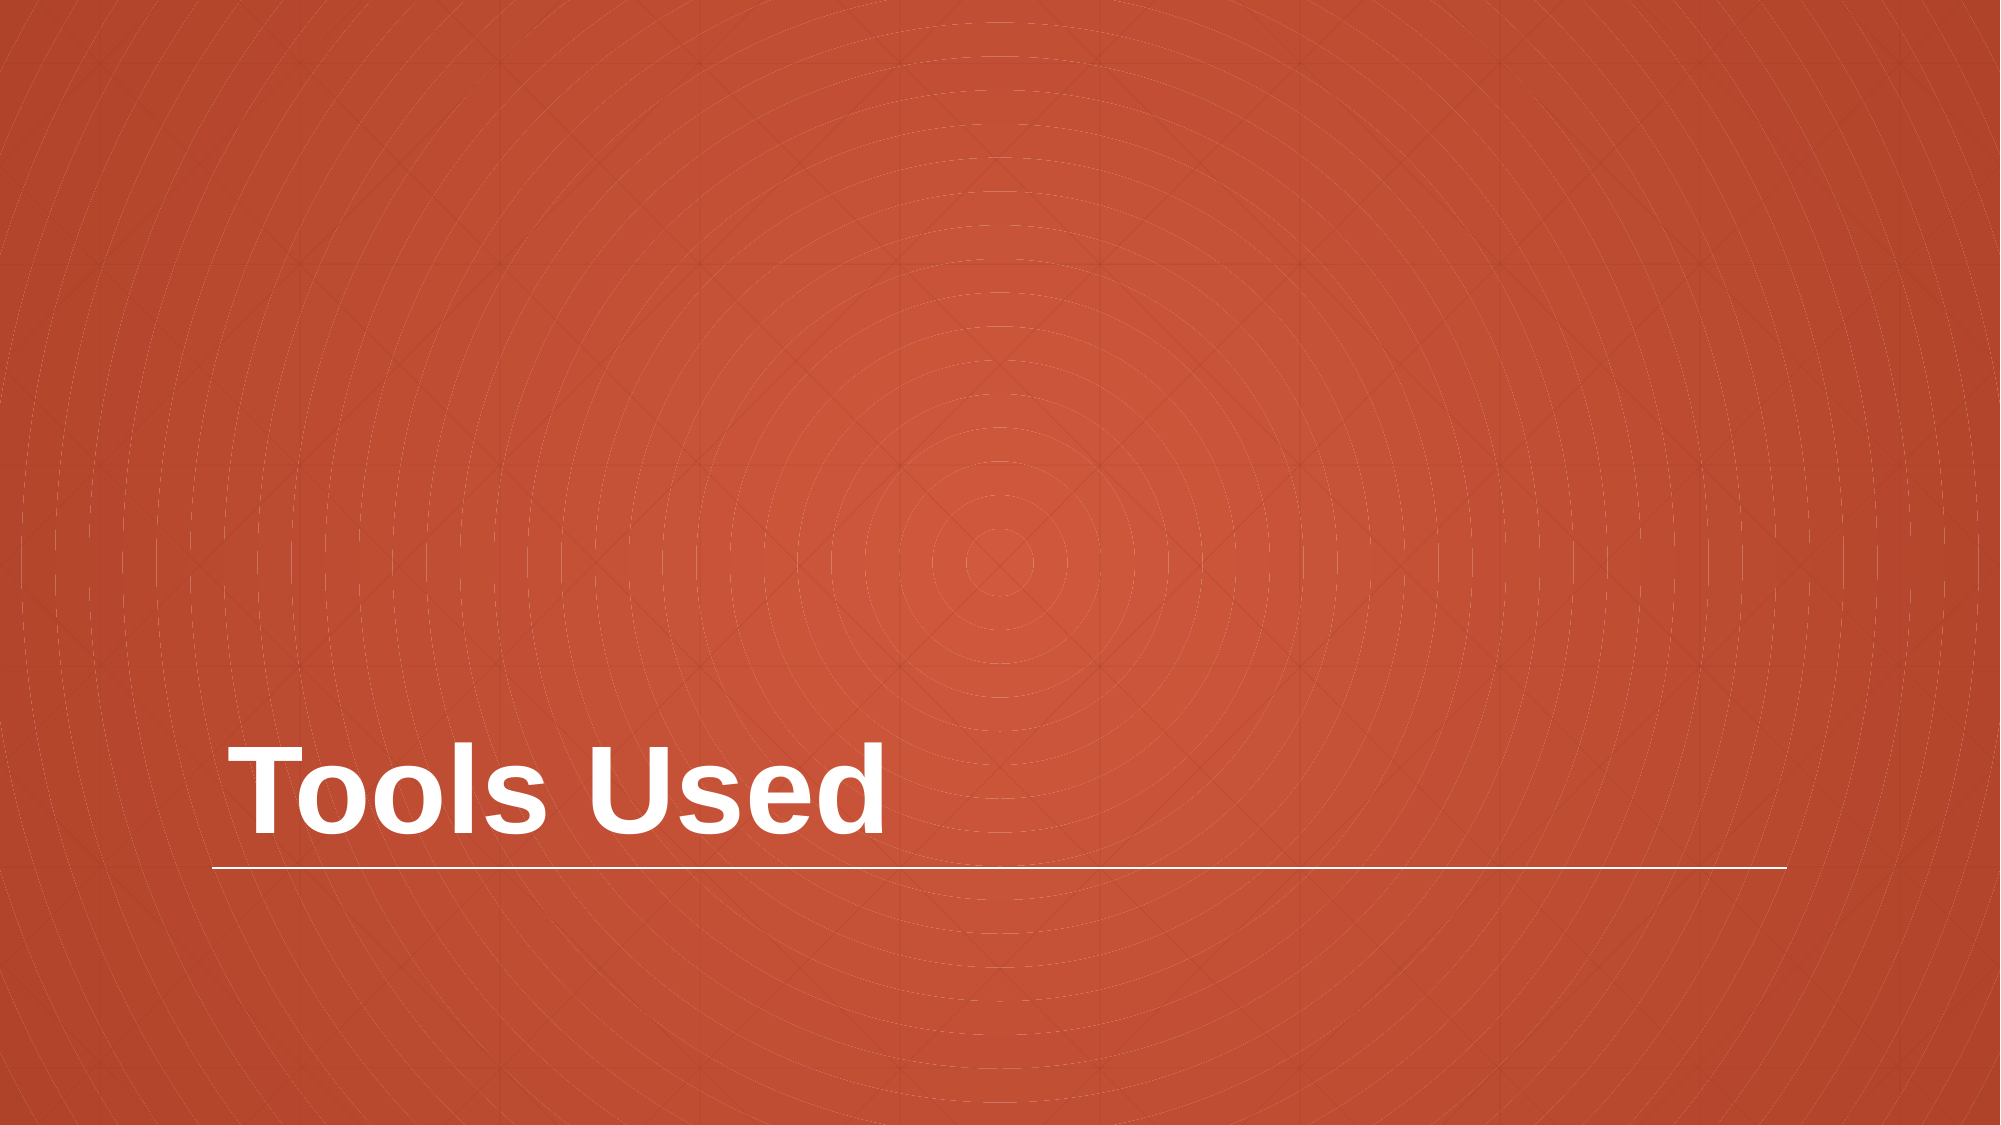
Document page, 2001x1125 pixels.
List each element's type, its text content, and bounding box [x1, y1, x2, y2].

title Tools Used [212, 416, 1788, 867]
